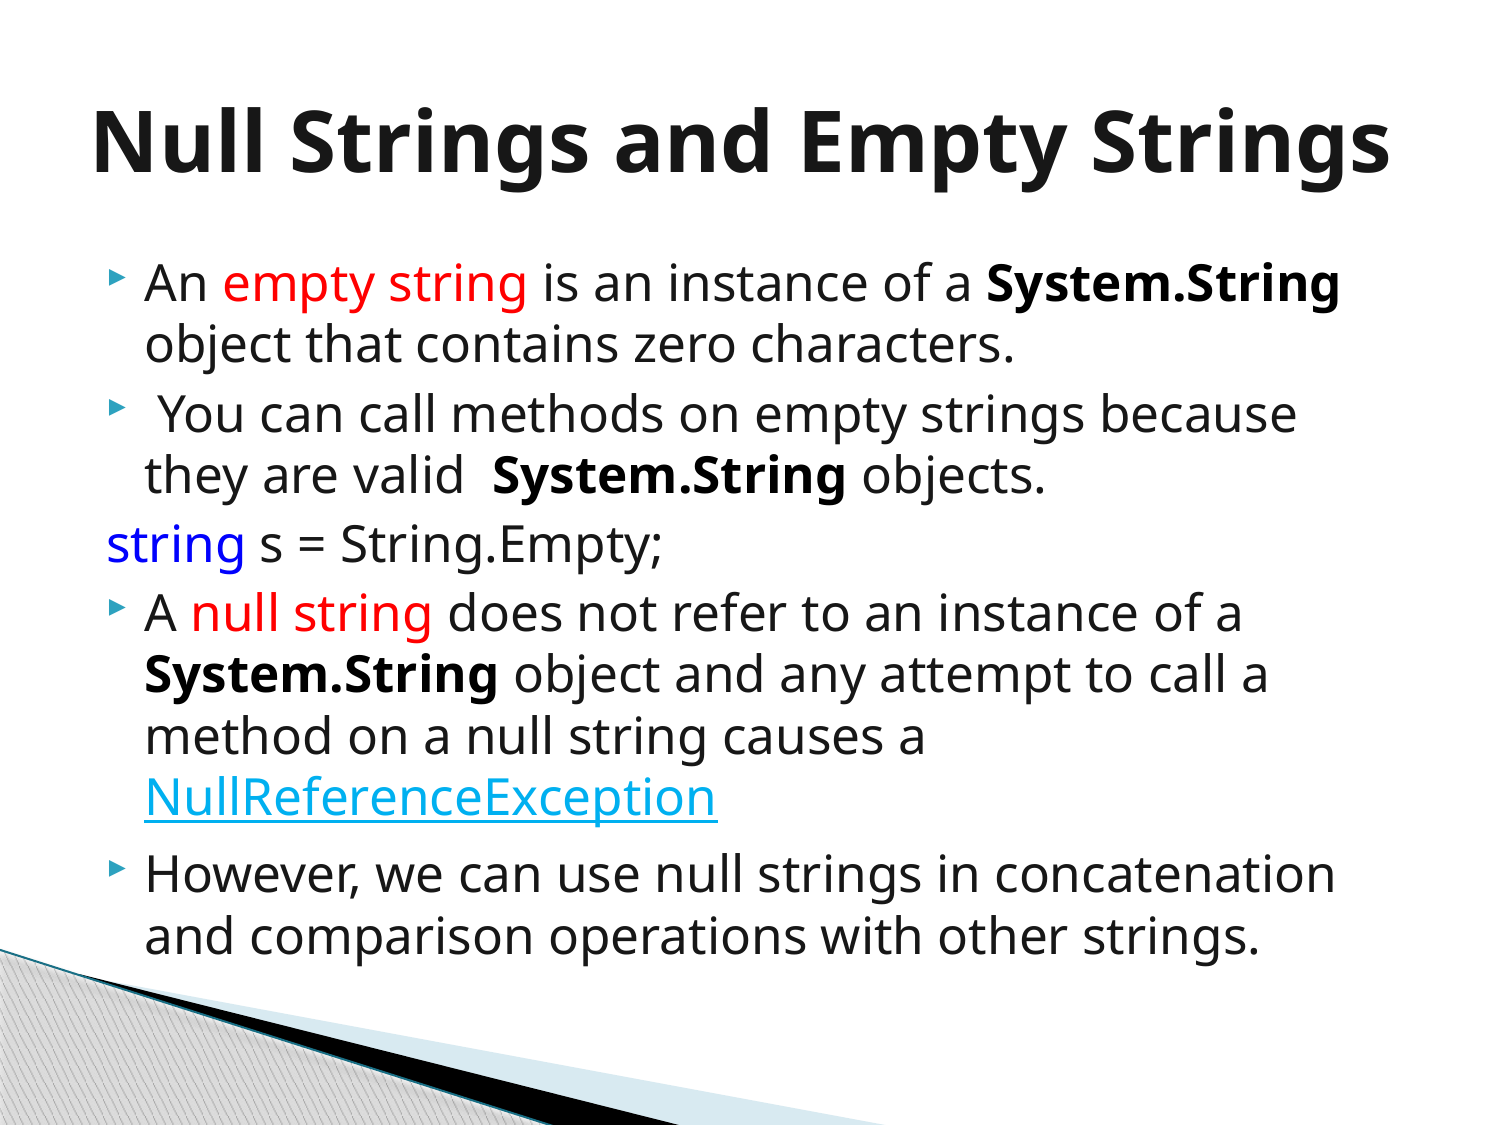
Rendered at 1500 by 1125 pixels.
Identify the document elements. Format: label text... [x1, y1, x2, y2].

title Null Strings and Empty Strings [75, 45, 1425, 233]
list An empty string is an instance of a System.String object that contains zero characters. You can call methods on empty strings because they are valid System.String objects. string s = String.Empty; A null string does not refer to an instance of a System.String object and any attempt to call a method on a null string causes a NullReferenceException However, we can use null strings in concatenation and comparison operations with other strings. [75, 243, 1425, 986]
